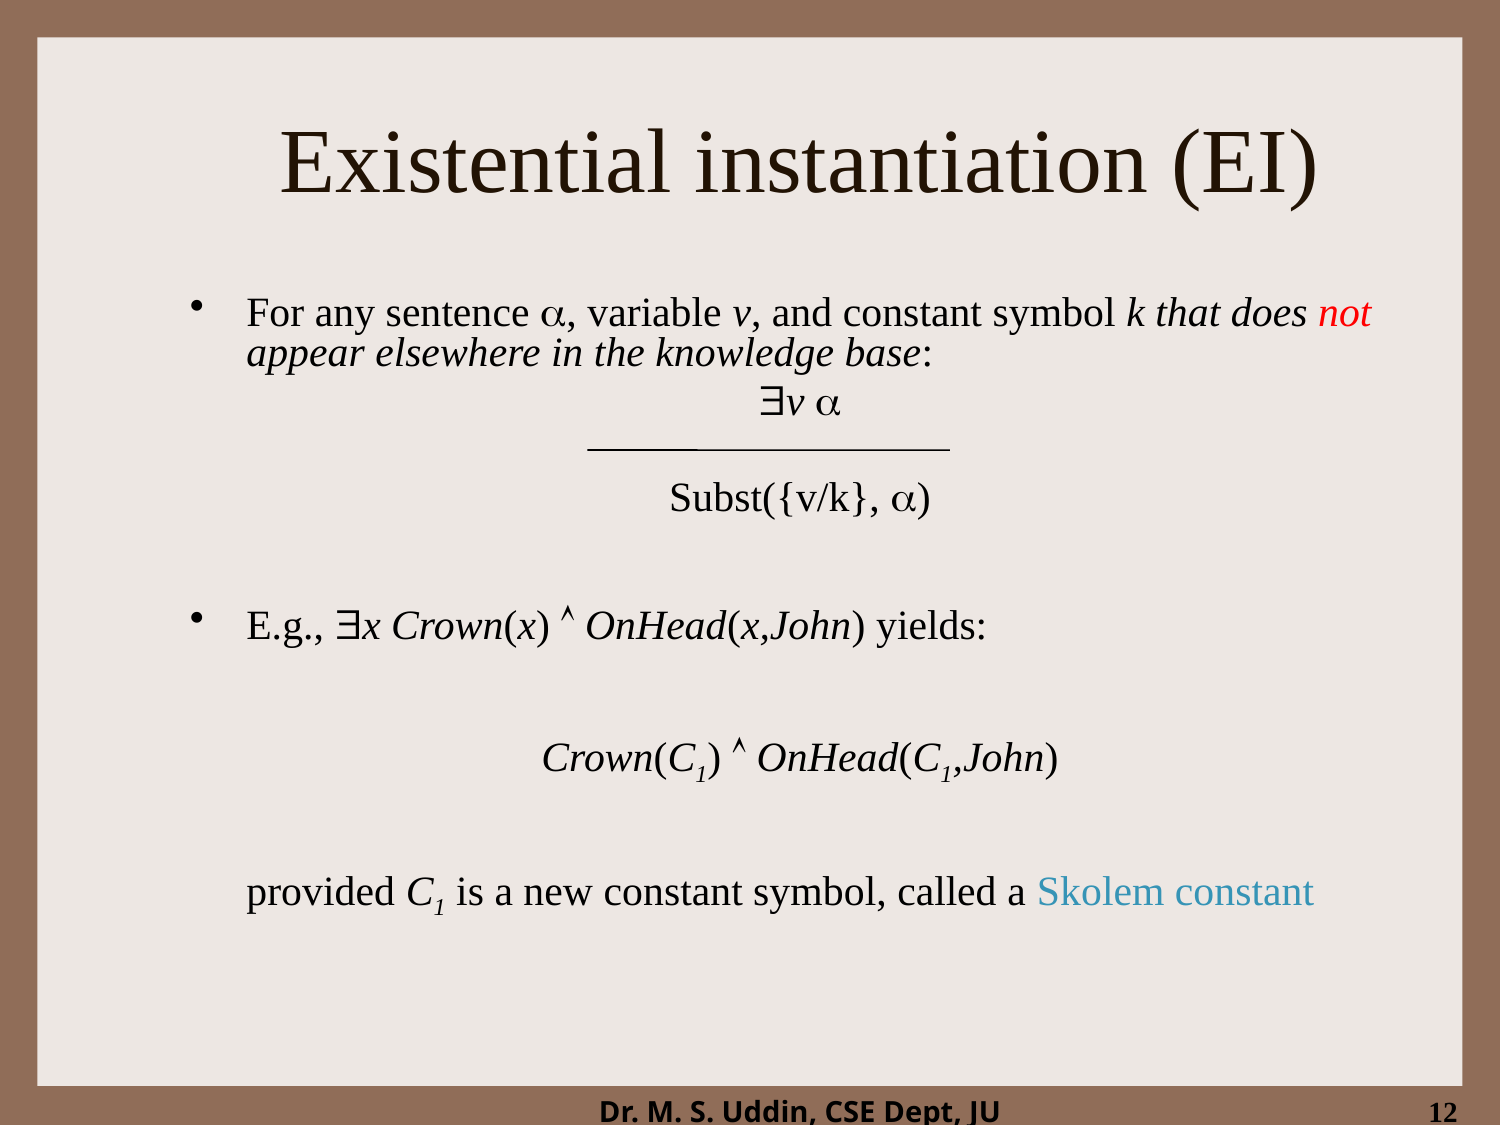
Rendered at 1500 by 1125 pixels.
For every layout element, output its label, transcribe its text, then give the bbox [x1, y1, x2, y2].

footer Dr. M. S. Uddin, CSE Dept, JU [562, 1085, 1038, 1125]
title Existential instantiation (EI) [174, 62, 1425, 250]
slide_number 12 [1160, 1085, 1473, 1111]
list For any sentence , variable v, and constant symbol k that does not appear elsewhere in the knowledge base: v  Subst({v/k}, ) E.g., x Crown(x)  OnHead(x,John) yields: Crown(C1)  OnHead(C1,John) provided C1 is a new constant symbol, called a Skolem constant [174, 287, 1425, 863]
